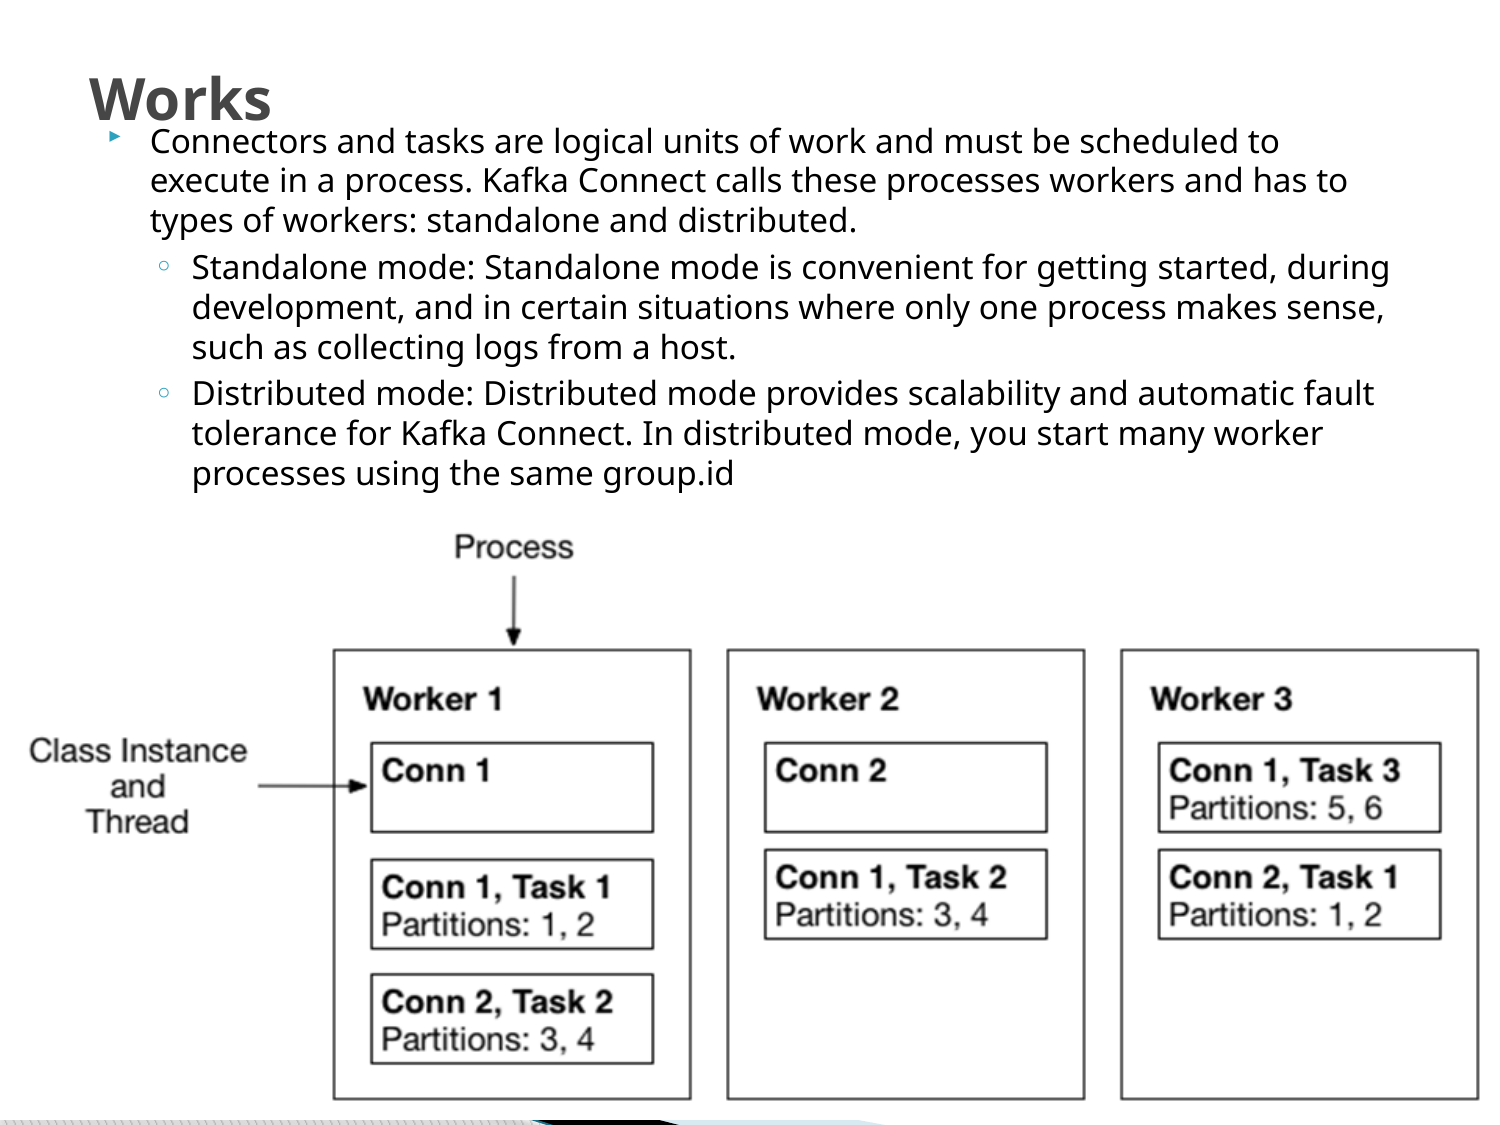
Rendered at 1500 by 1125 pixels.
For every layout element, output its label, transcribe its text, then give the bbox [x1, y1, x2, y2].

list Connectors and tasks are logical units of work and must be scheduled to execute in a process. Kafka Connect calls these processes workers and has to types of workers: standalone and distributed. Standalone mode: Standalone mode is convenient for getting started, during development, and in certain situations where only one process makes sense, such as collecting logs from a host. Distributed mode: Distributed mode provides scalability and automatic fault tolerance for Kafka Connect. In distributed mode, you start many worker processes using the same group.id [75, 150, 1425, 499]
title Works [75, 45, 1425, 150]
picture [0, 499, 1500, 1121]
